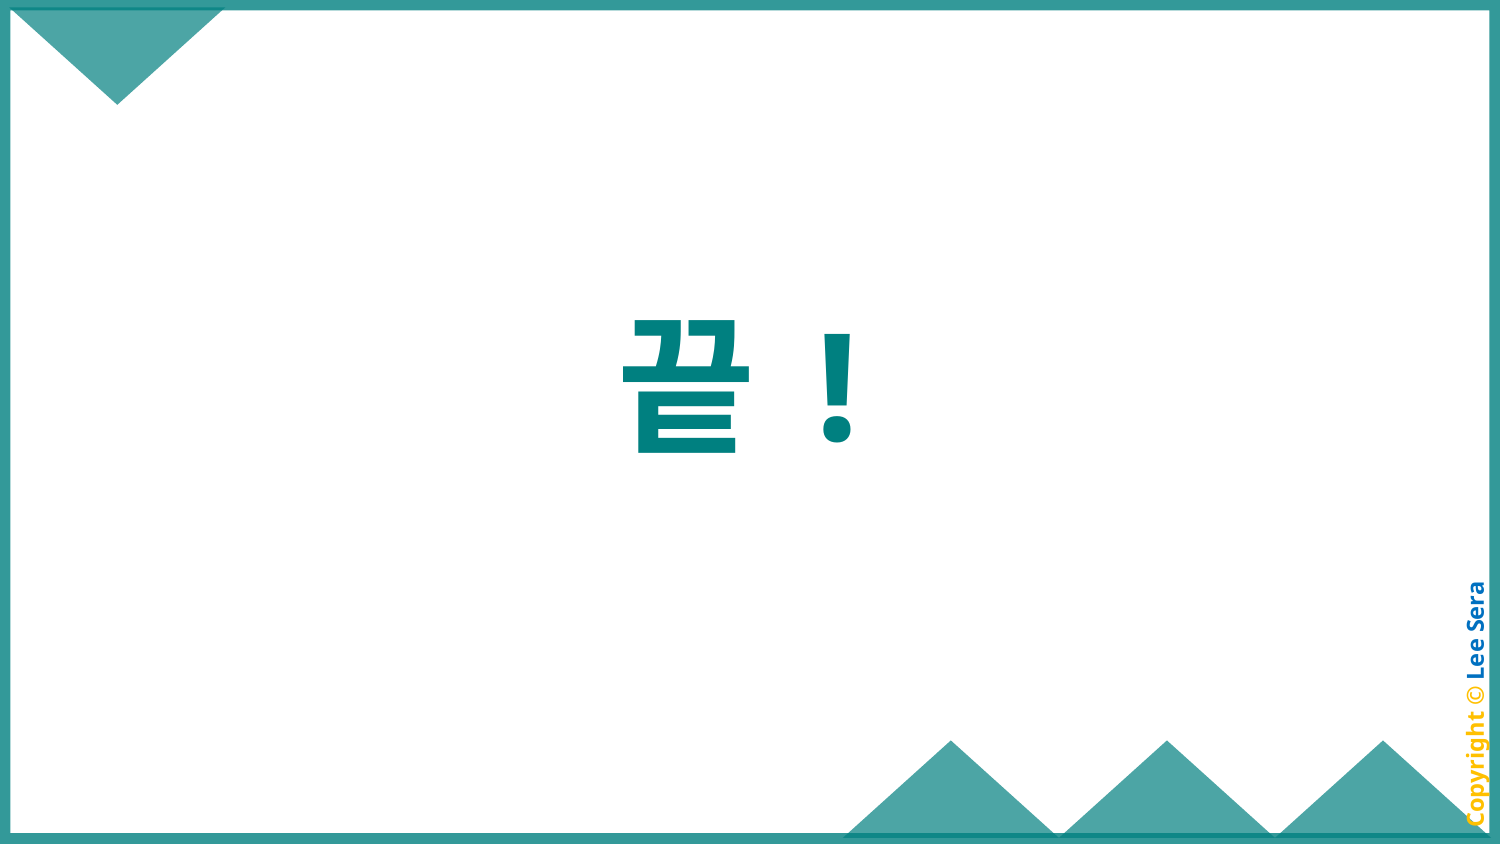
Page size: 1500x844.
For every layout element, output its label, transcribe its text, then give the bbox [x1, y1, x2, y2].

text_box [1059, 739, 1278, 839]
text_box [6, 6, 228, 107]
text_box [840, 739, 1062, 839]
text_box Copyright © Lee Sera [1458, 565, 1496, 844]
text_box [1275, 739, 1458, 839]
text_box [0, 0, 1500, 844]
